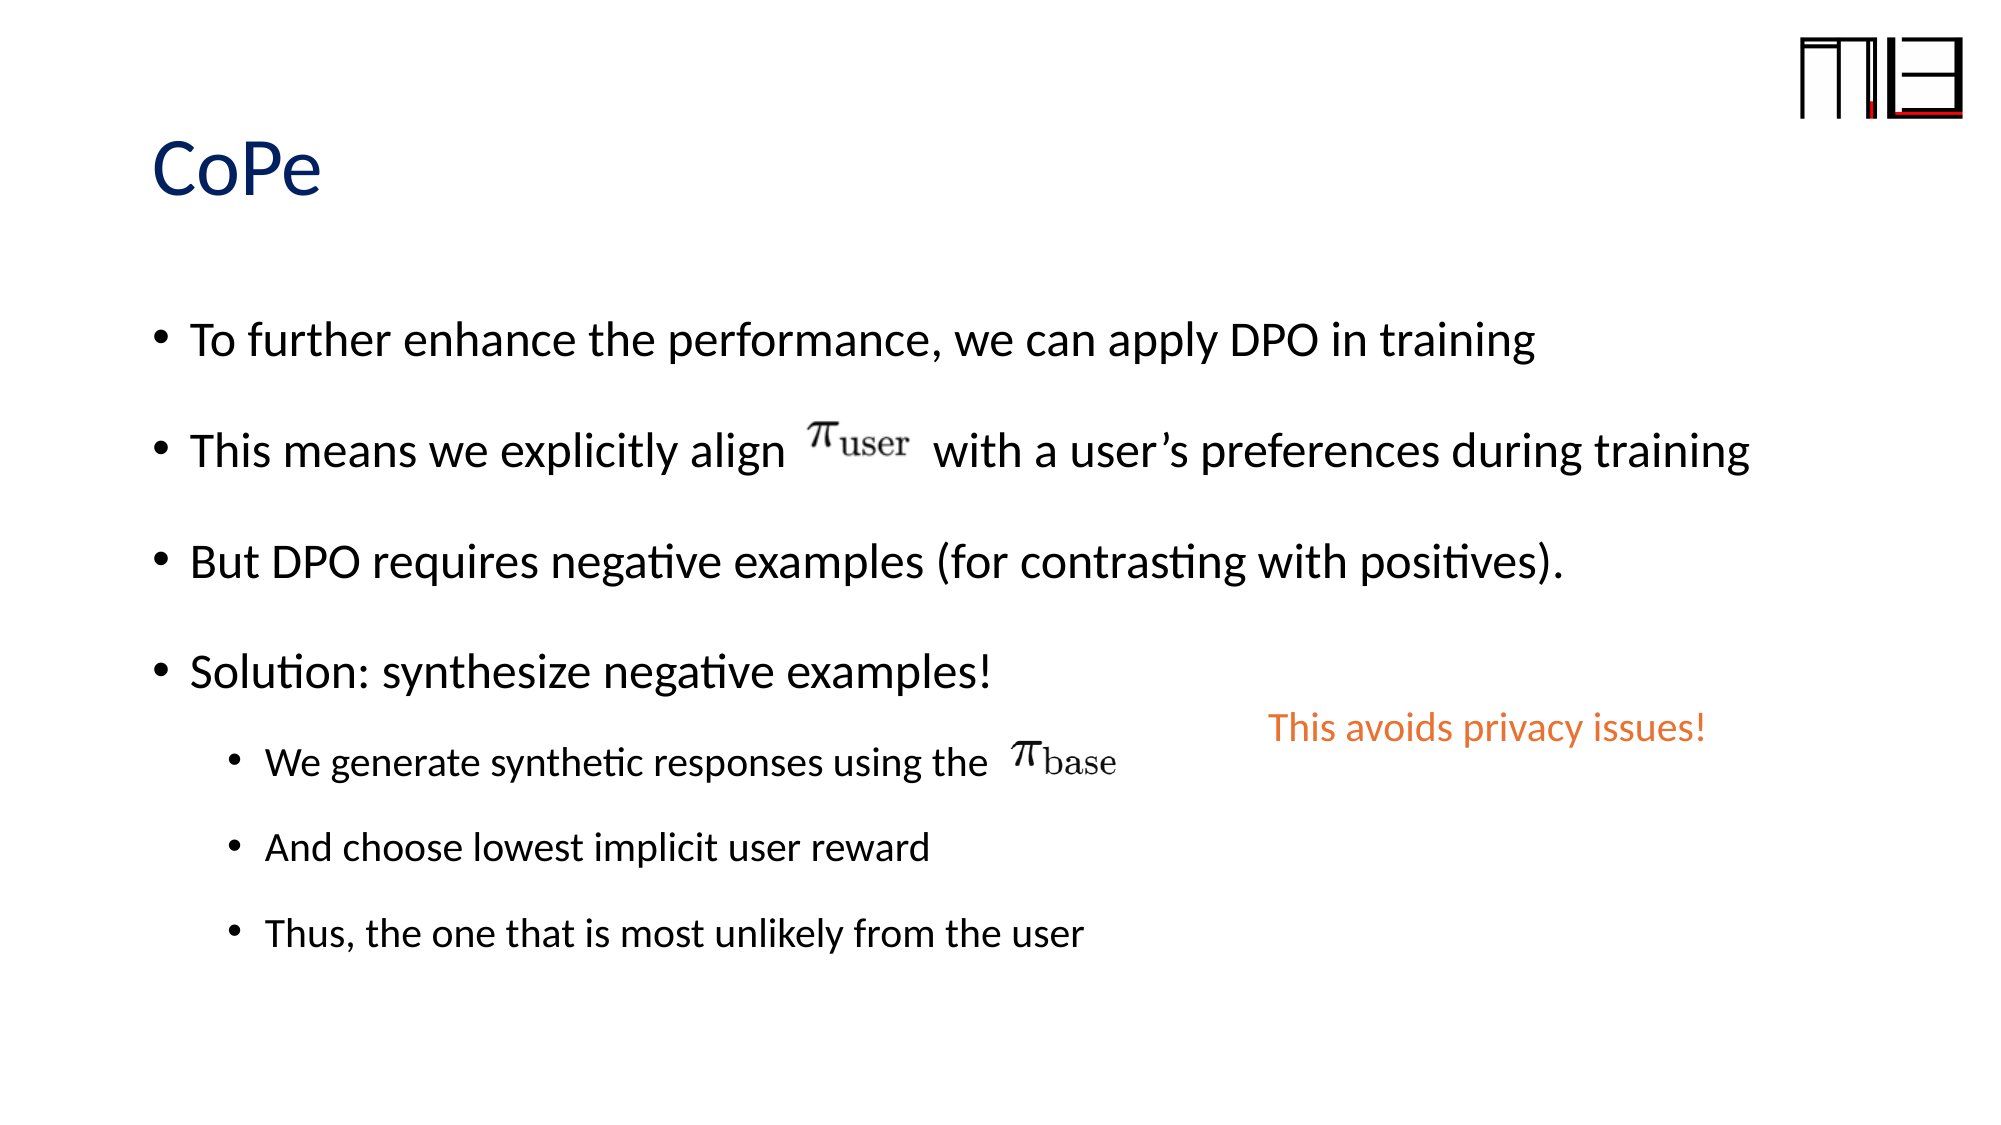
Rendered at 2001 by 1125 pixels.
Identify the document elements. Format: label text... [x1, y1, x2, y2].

list To further enhance the performance, we can apply DPO in training This means we explicitly align with a user’s preferences during training But DPO requires negative examples (for contrasting with positives). Solution: synthesize negative examples! We generate synthetic responses using the And choose lowest implicit user reward Thus, the one that is most unlikely from the user [137, 268, 1918, 1076]
text_box This avoids privacy issues! [1253, 692, 1796, 758]
title CoPe [137, 59, 1863, 268]
picture [1800, 37, 1963, 120]
picture [797, 399, 912, 466]
picture [995, 696, 1123, 820]
